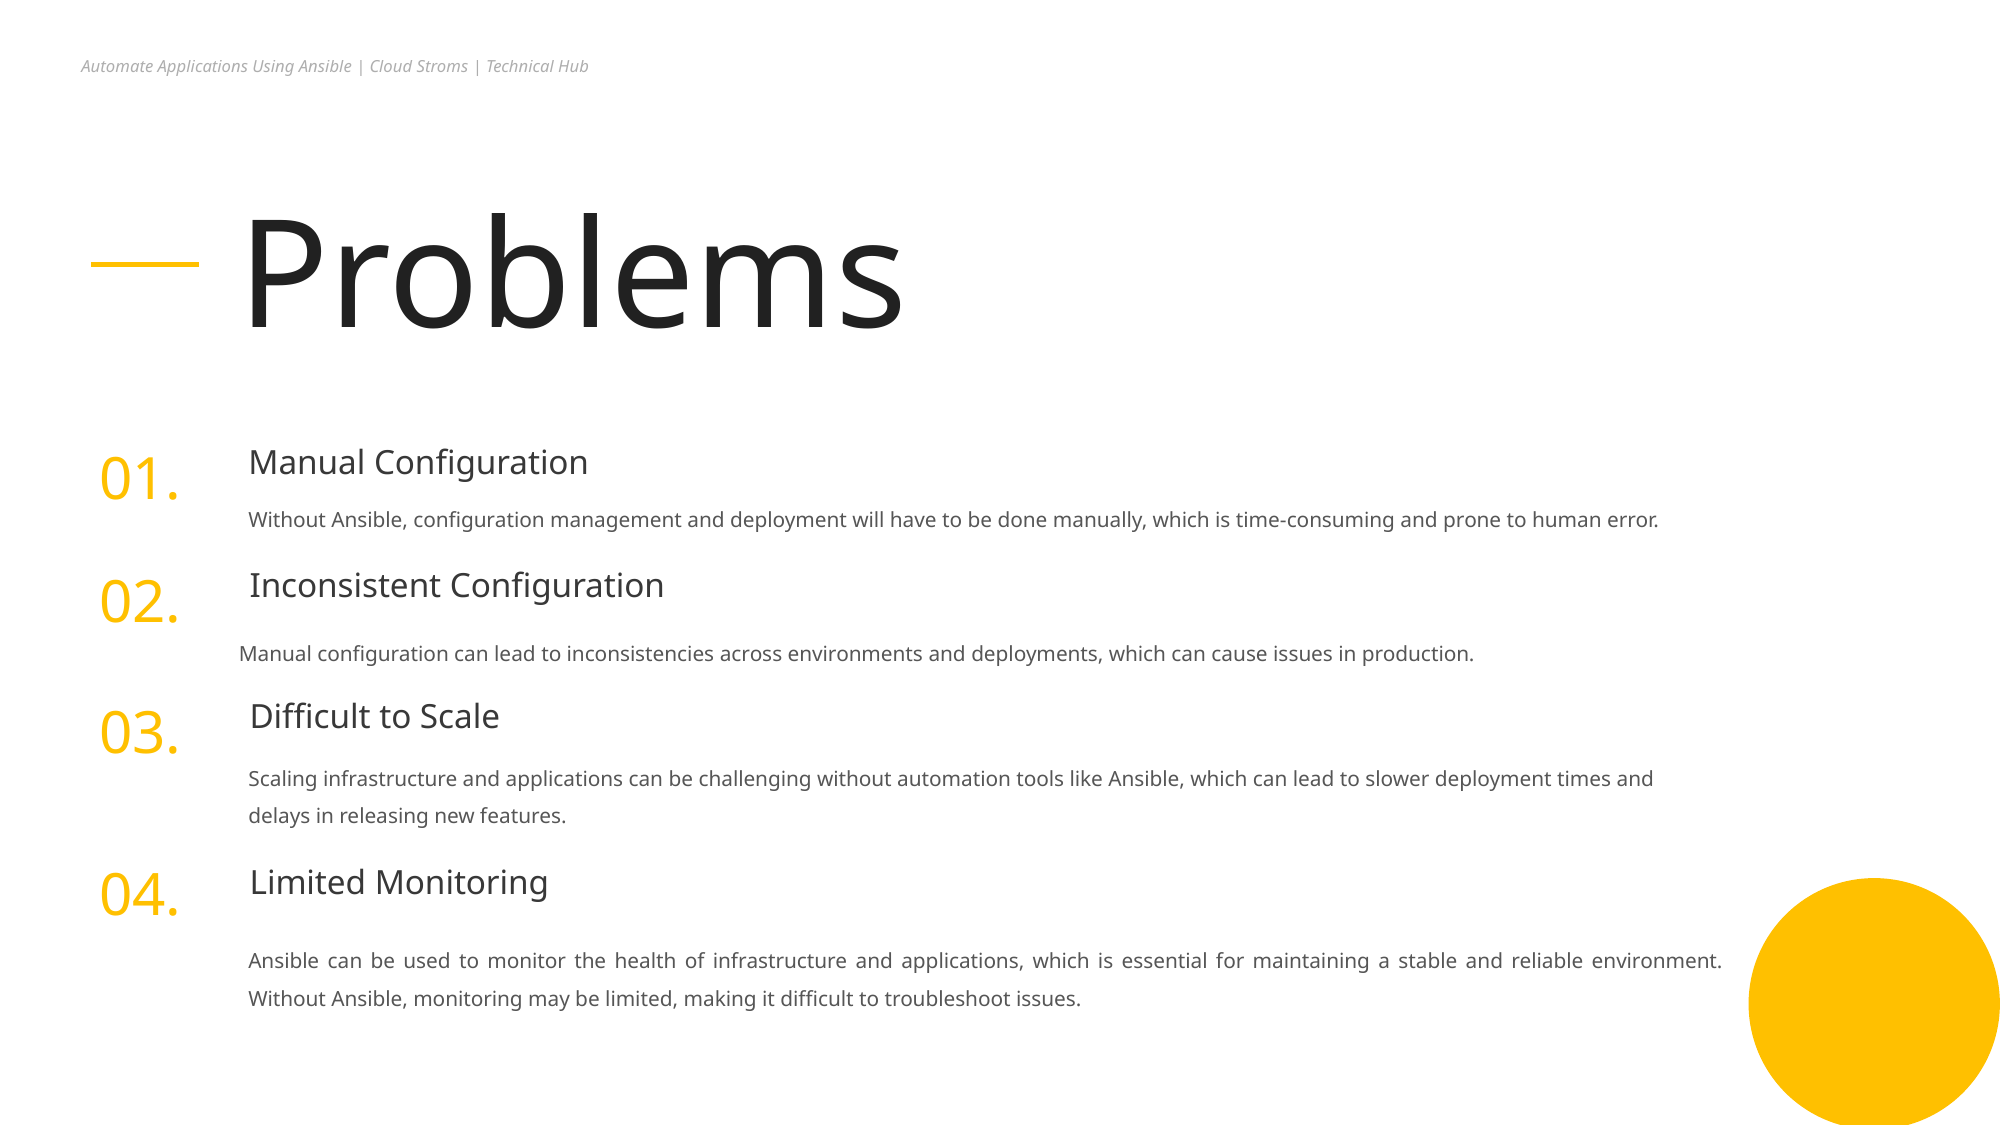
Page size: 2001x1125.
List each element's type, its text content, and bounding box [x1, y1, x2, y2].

text_box Automate Applications Using Ansible | Cloud Stroms | Technical Hub [66, 48, 606, 84]
text_box 01. [84, 434, 220, 519]
text_box 03. [84, 688, 220, 773]
text_box Problems [224, 169, 1025, 365]
text_box 02. [84, 557, 220, 642]
text_box Scaling infrastructure and applications can be challenging without automation tools like Ansible, which can lead to slower deployment times and delays in releasing new features. [233, 745, 1729, 835]
text_box Limited Monitoring [234, 854, 640, 909]
text_box Ansible can be used to monitor the health of infrastructure and applications, which is essential for maintaining a stable and reliable environment. Without Ansible, monitoring may be limited, making it difficult to troubleshoot issues. [233, 927, 1738, 1018]
text_box Inconsistent Configuration [234, 556, 799, 612]
text_box Difficult to Scale [234, 688, 640, 743]
text_box Manual Configuration [233, 433, 639, 486]
text_box 04. [84, 849, 220, 935]
text_box Without Ansible, configuration management and deployment will have to be done manually, which is time-consuming and prone to human error. [233, 486, 1903, 539]
text_box Manual configuration can lead to inconsistencies across environments and deployments, which can cause issues in production. [224, 620, 1738, 673]
text_box [1747, 877, 2000, 1125]
